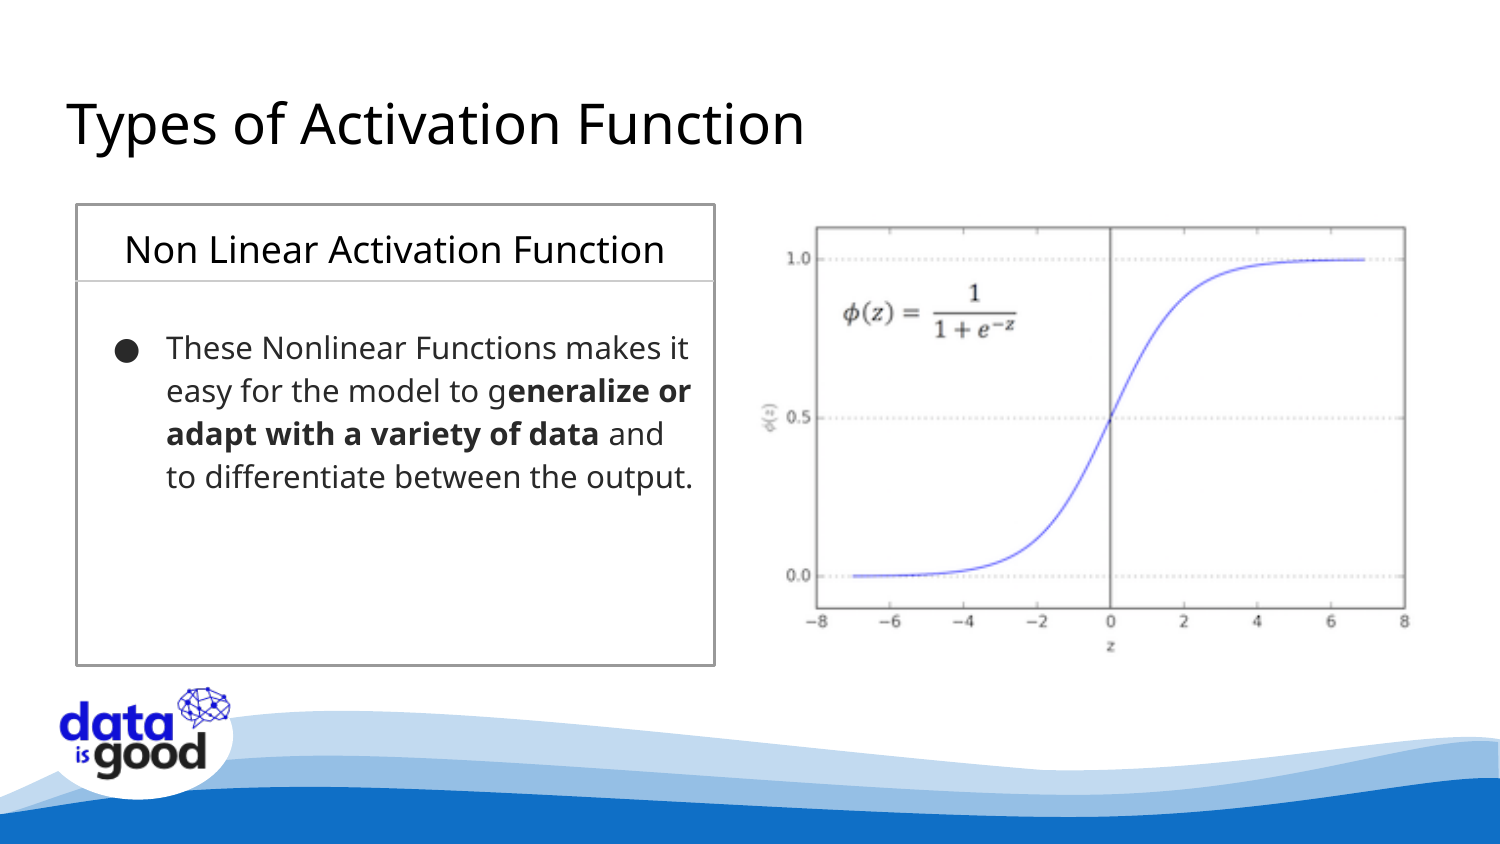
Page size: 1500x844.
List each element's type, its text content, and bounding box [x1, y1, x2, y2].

picture [58, 685, 231, 804]
picture [749, 213, 1434, 657]
title Types of Activation Function [51, 72, 1449, 167]
list Non Linear Activation Function These Nonlinear Functions makes it easy for the model to generalize or adapt with a variety of data and to differentiate between the output. [76, 204, 715, 280]
list Non Linear Activation Function These Nonlinear Functions makes it easy for the model to generalize or adapt with a variety of data and to differentiate between the output. [76, 286, 715, 666]
